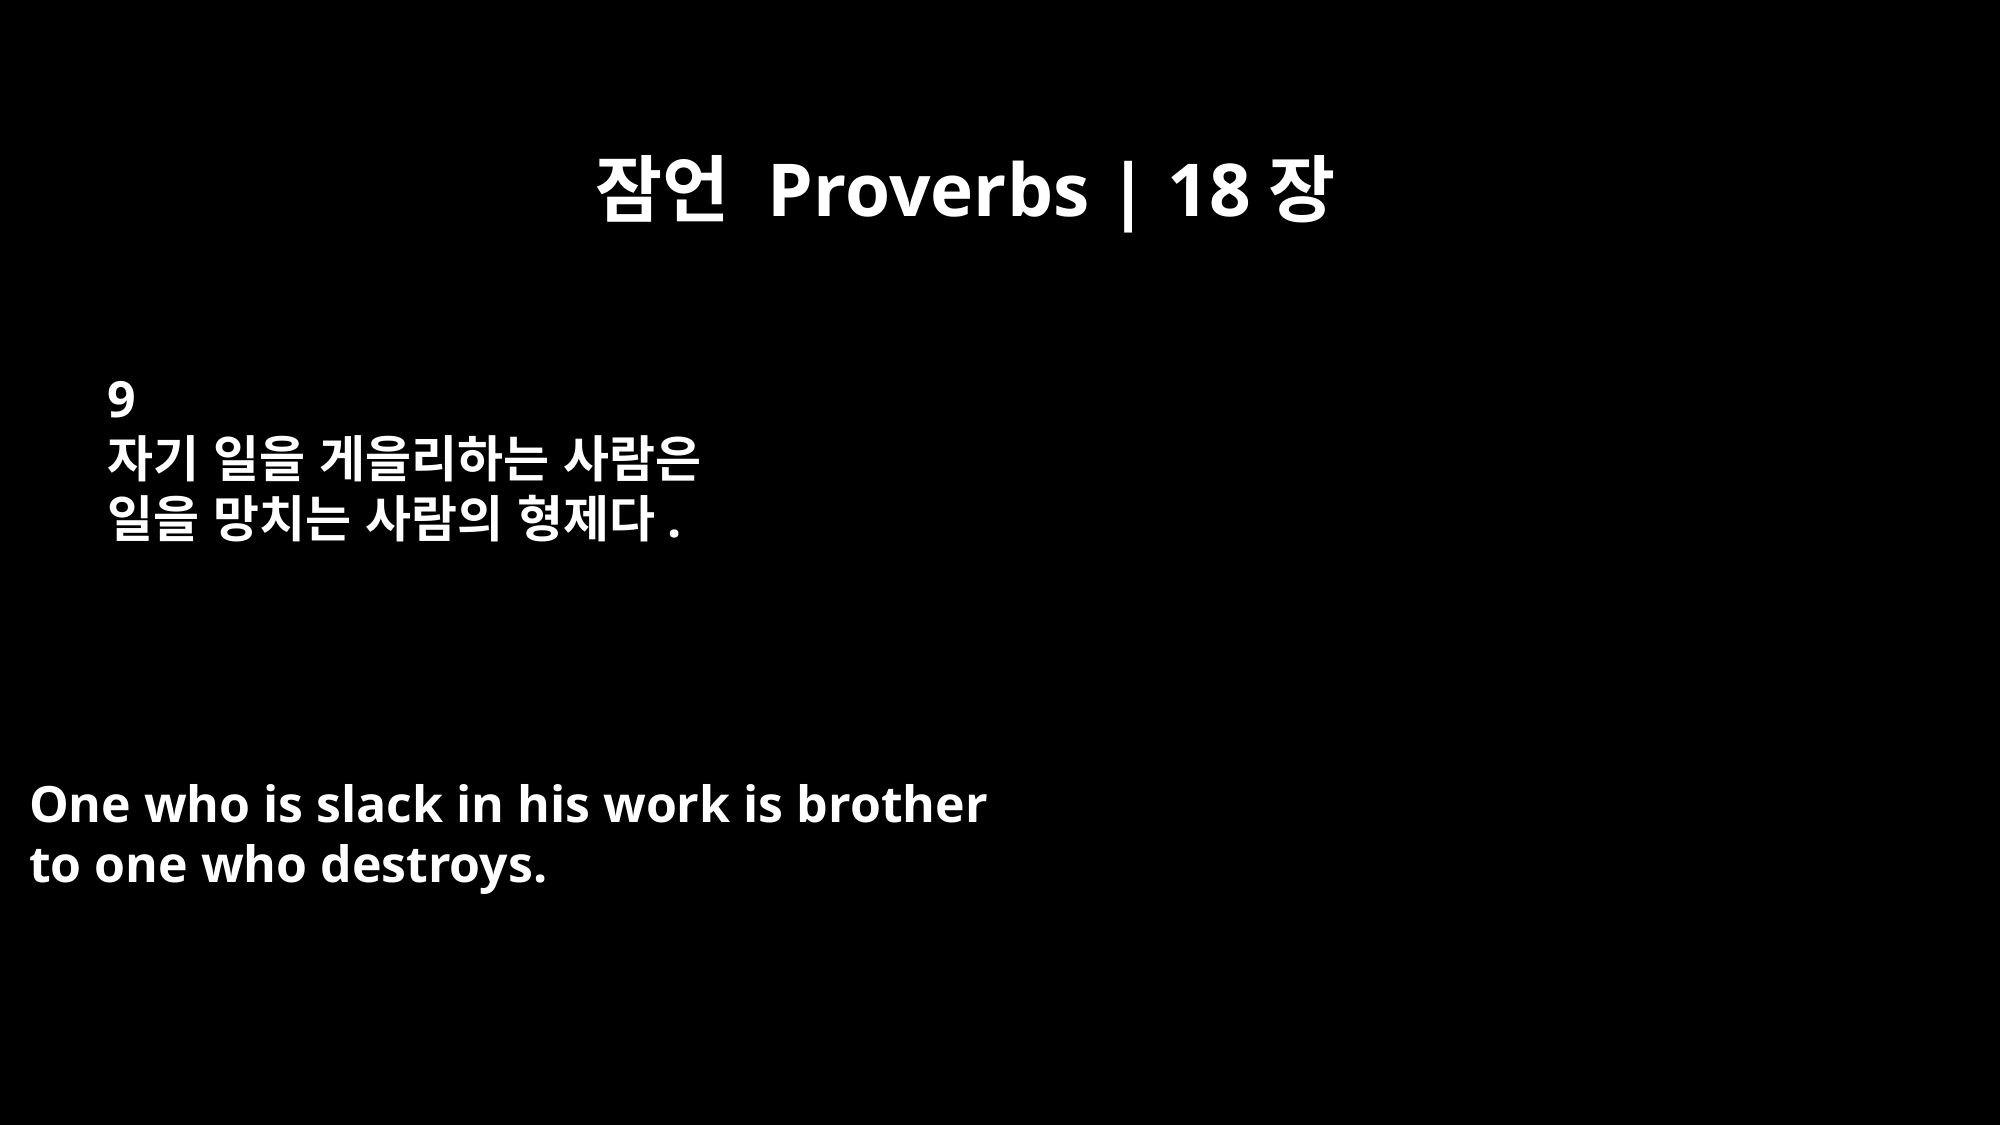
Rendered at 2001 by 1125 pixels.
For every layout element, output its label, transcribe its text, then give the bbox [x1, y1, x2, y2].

text_box 잠언 Proverbs | 18장 [580, 136, 1352, 239]
text_box One who is slack in his work is brother to one who destroys. [14, 764, 1003, 900]
text_box 9 자기 일을 게을리하는 사람은 일을 망치는 사람의 형제다. [93, 359, 717, 555]
